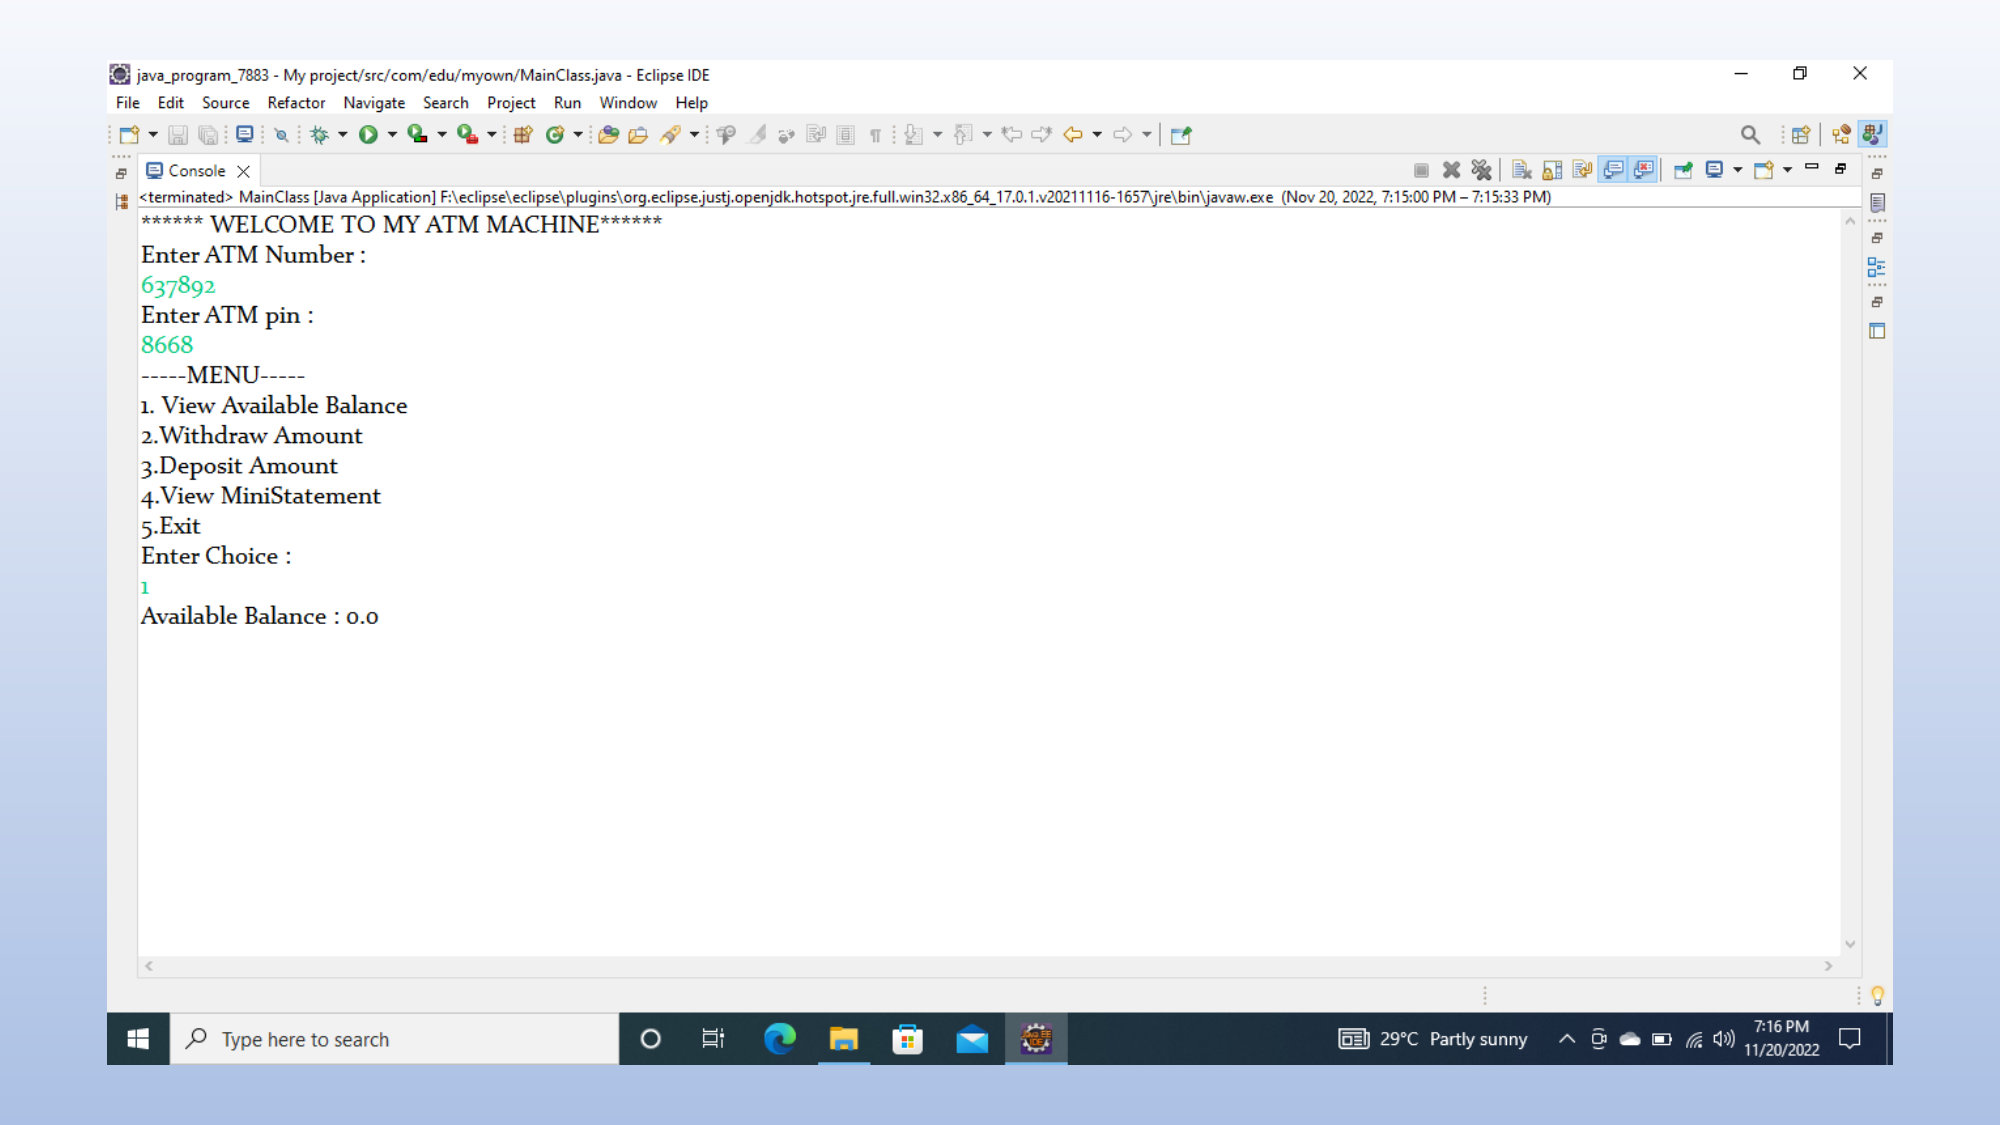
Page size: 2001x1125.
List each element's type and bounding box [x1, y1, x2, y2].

picture [107, 60, 1893, 1065]
